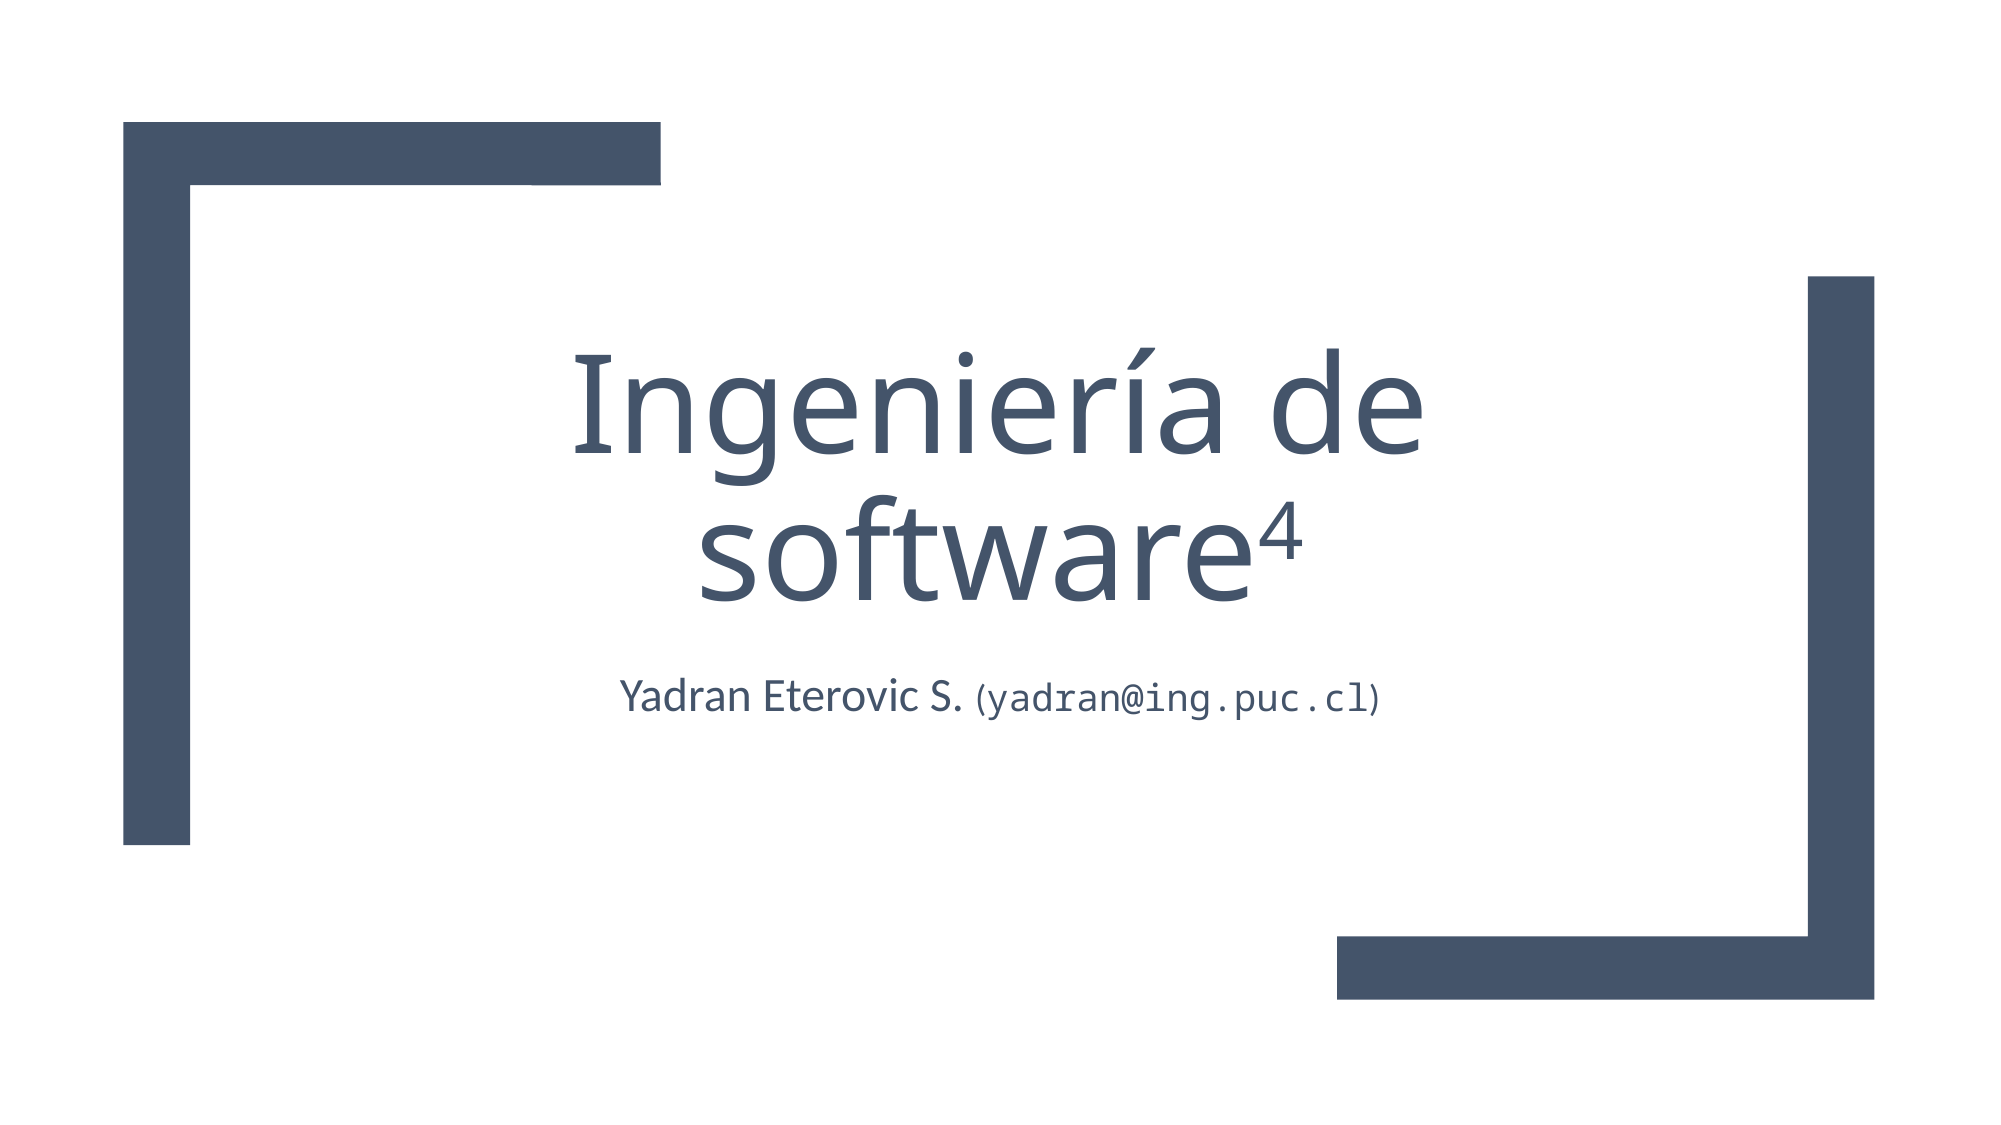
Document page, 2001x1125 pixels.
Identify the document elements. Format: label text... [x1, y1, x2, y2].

title Ingeniería de software4 [314, 293, 1686, 638]
subtitle Yadran Eterovic S. (yadran@ing.puc.cl) [439, 649, 1561, 828]
